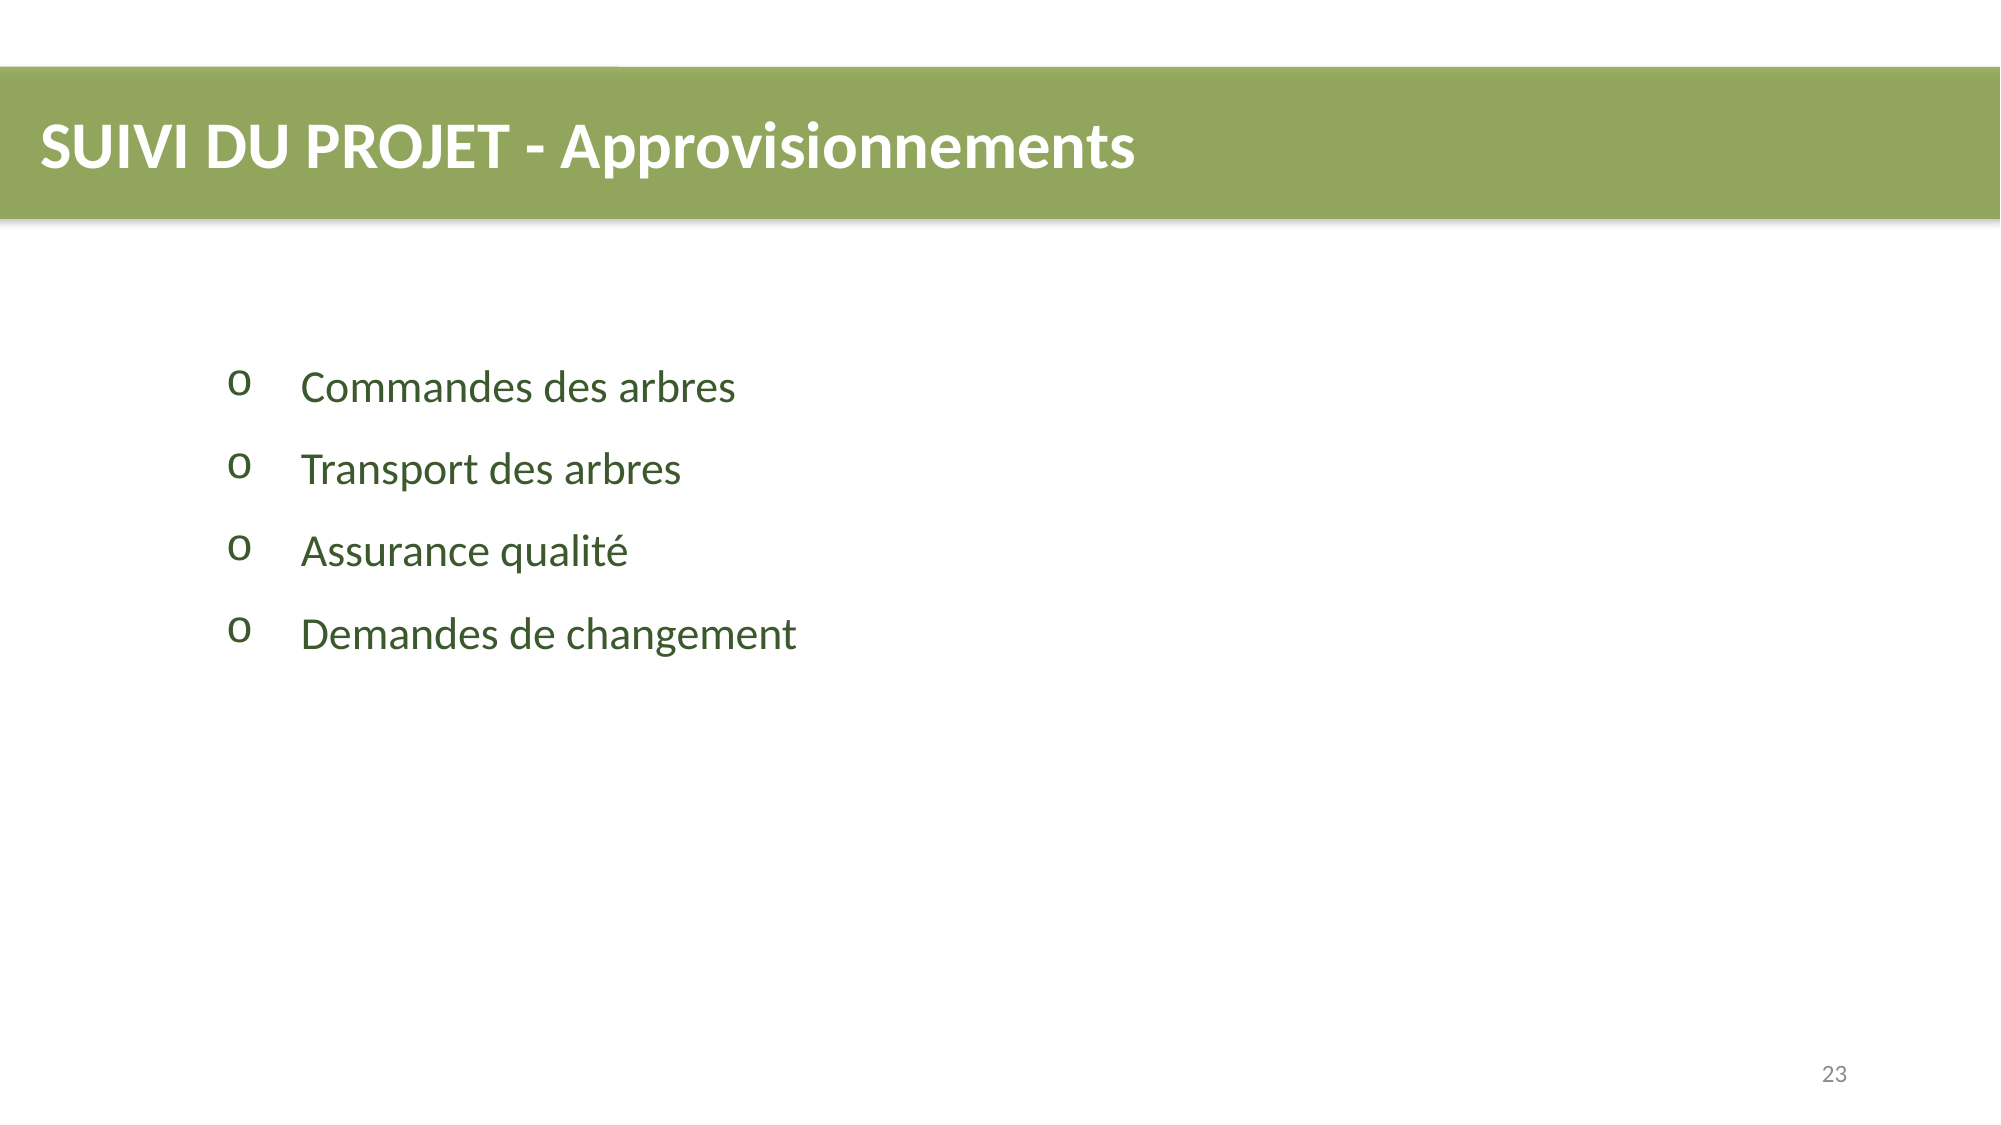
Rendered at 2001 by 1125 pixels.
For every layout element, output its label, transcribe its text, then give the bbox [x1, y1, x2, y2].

slide_number 23 [1412, 1042, 1863, 1103]
text_box Commandes des arbres Transport des arbres Assurance qualité Demandes de changement [136, 321, 1715, 666]
text_box [0, 66, 2000, 219]
text_box SUIVI DU PROJET - Approvisionnements [25, 101, 2000, 189]
